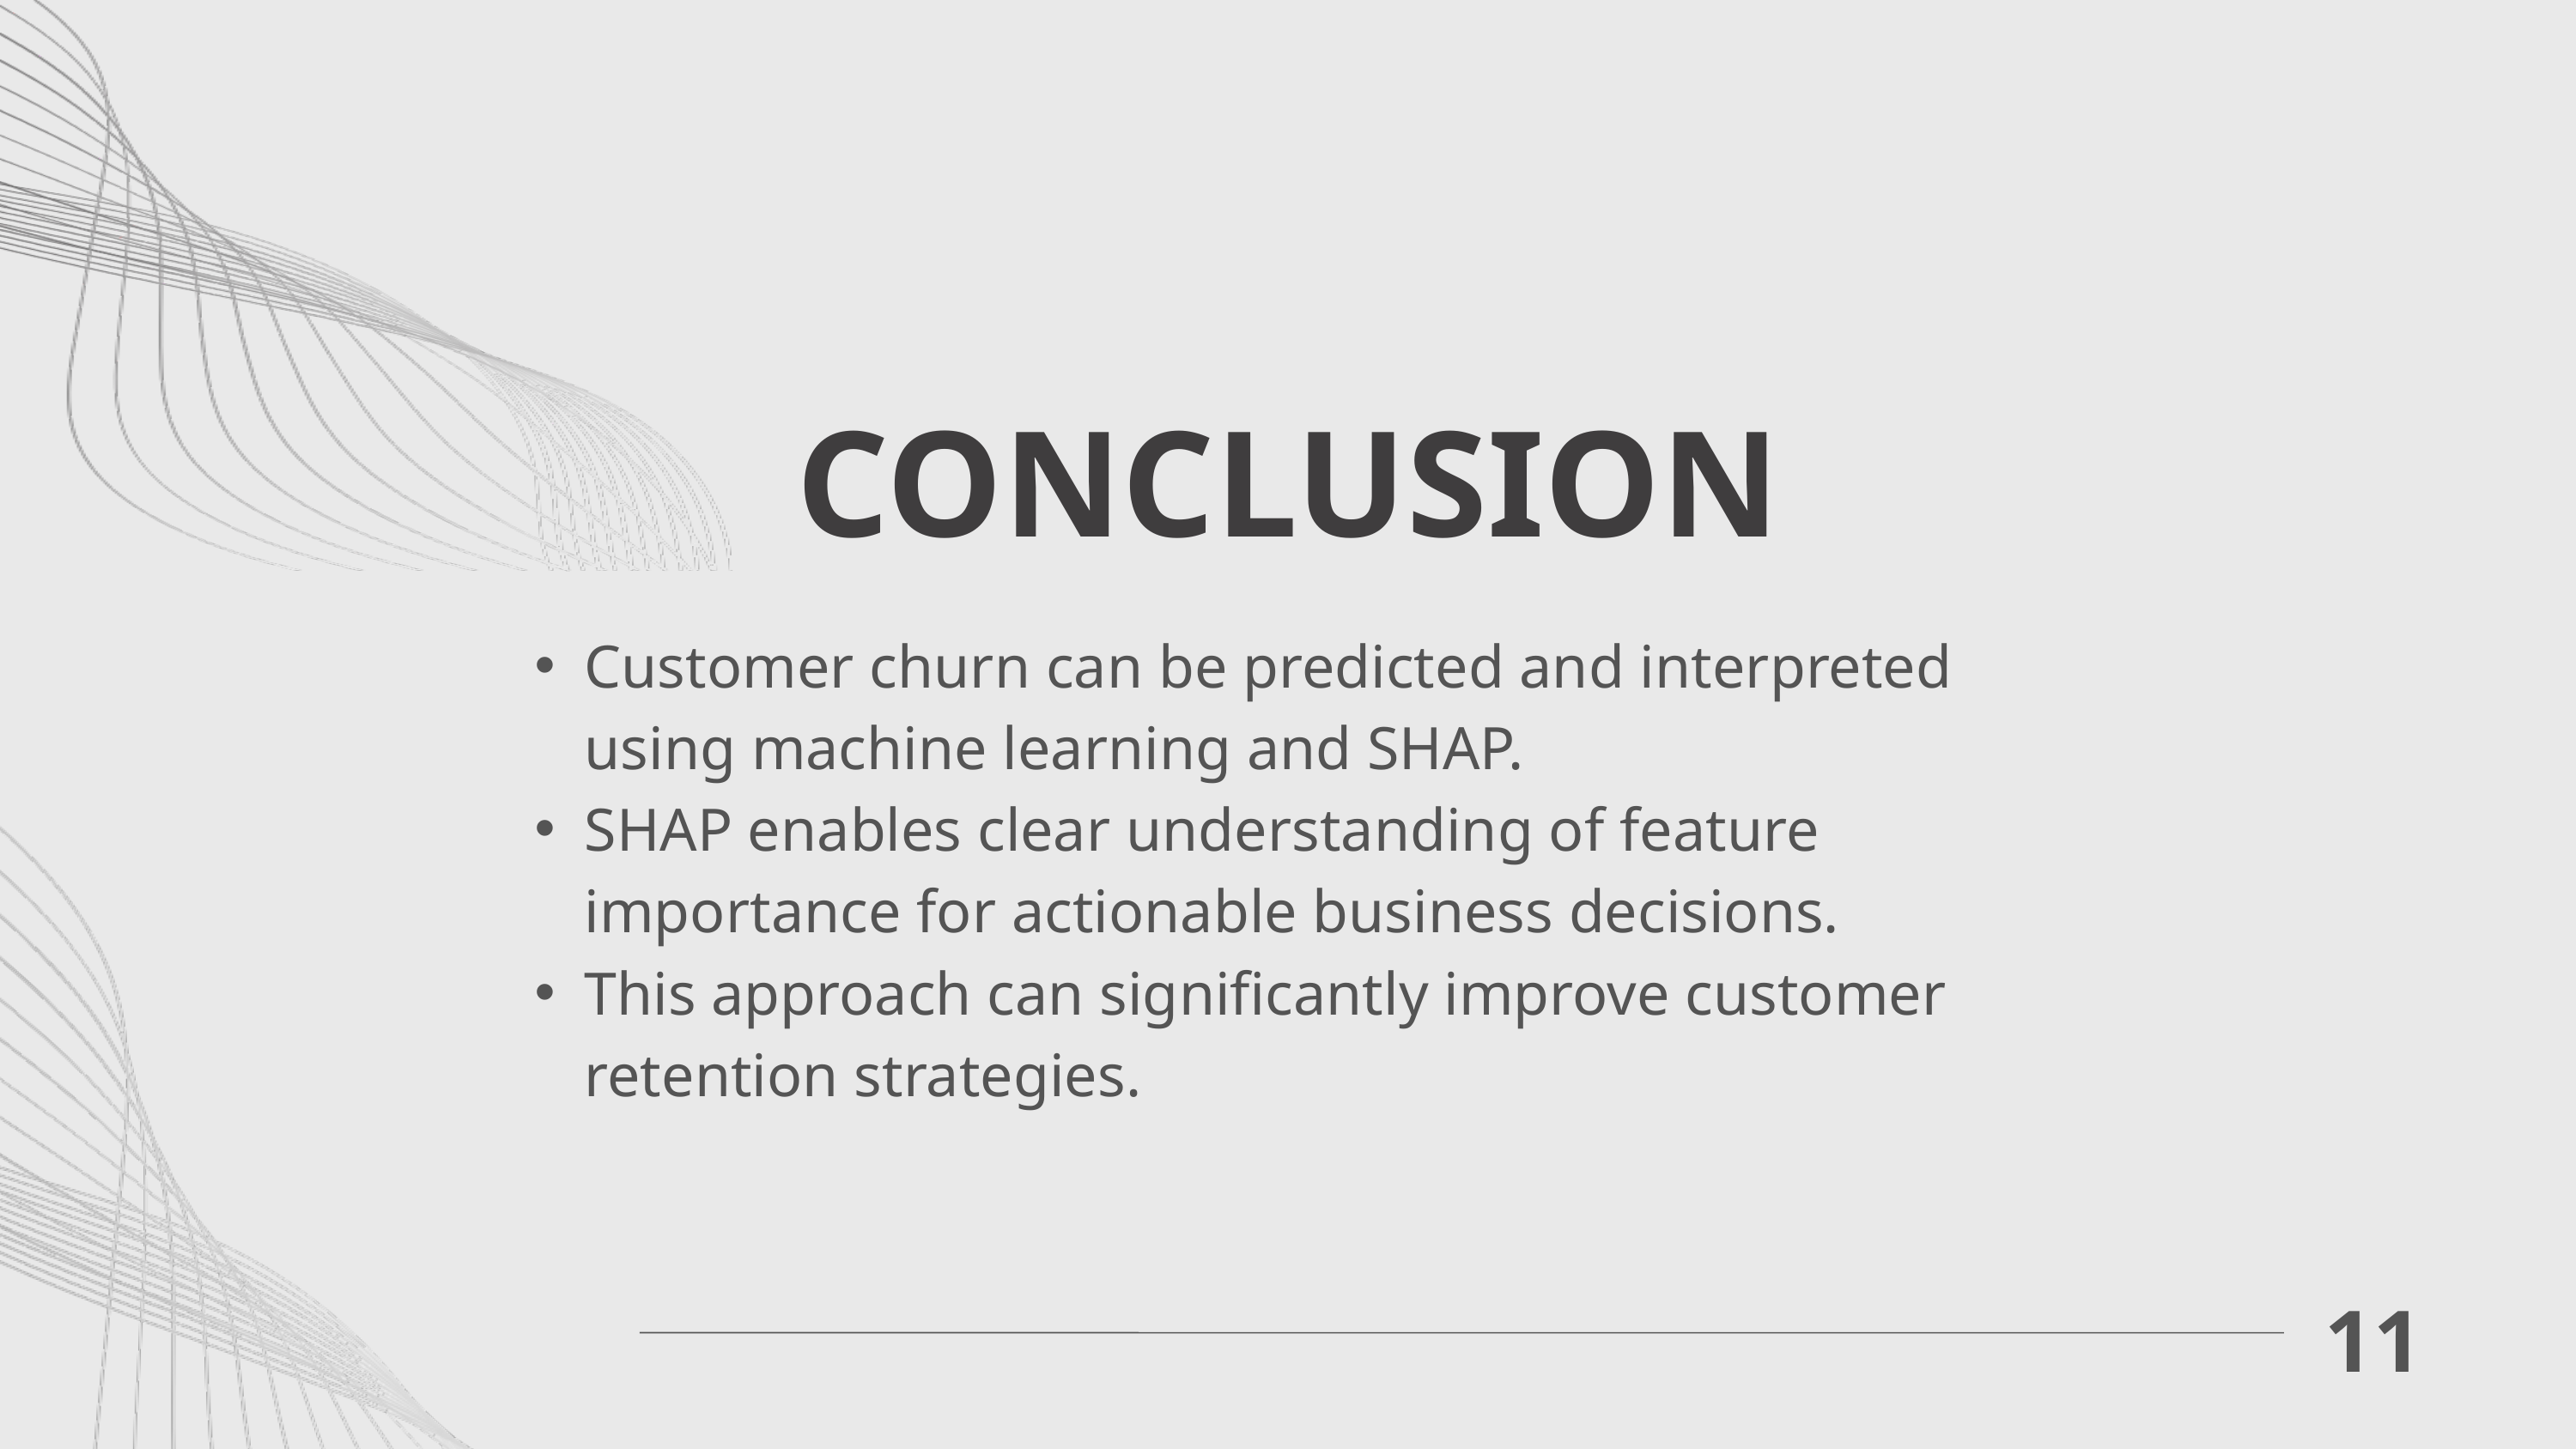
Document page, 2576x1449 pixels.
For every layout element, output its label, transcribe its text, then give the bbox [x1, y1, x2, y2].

text_box Customer churn can be predicted and interpreted using machine learning and SHAP. SHAP enables clear understanding of feature importance for actionable business decisions. This approach can significantly improve customer retention strategies. [484, 617, 2091, 1191]
text_box CONCLUSION [639, 361, 1936, 567]
text_box [0, 724, 636, 1449]
text_box [0, 0, 733, 572]
text_box 11 [2283, 1270, 2464, 1389]
